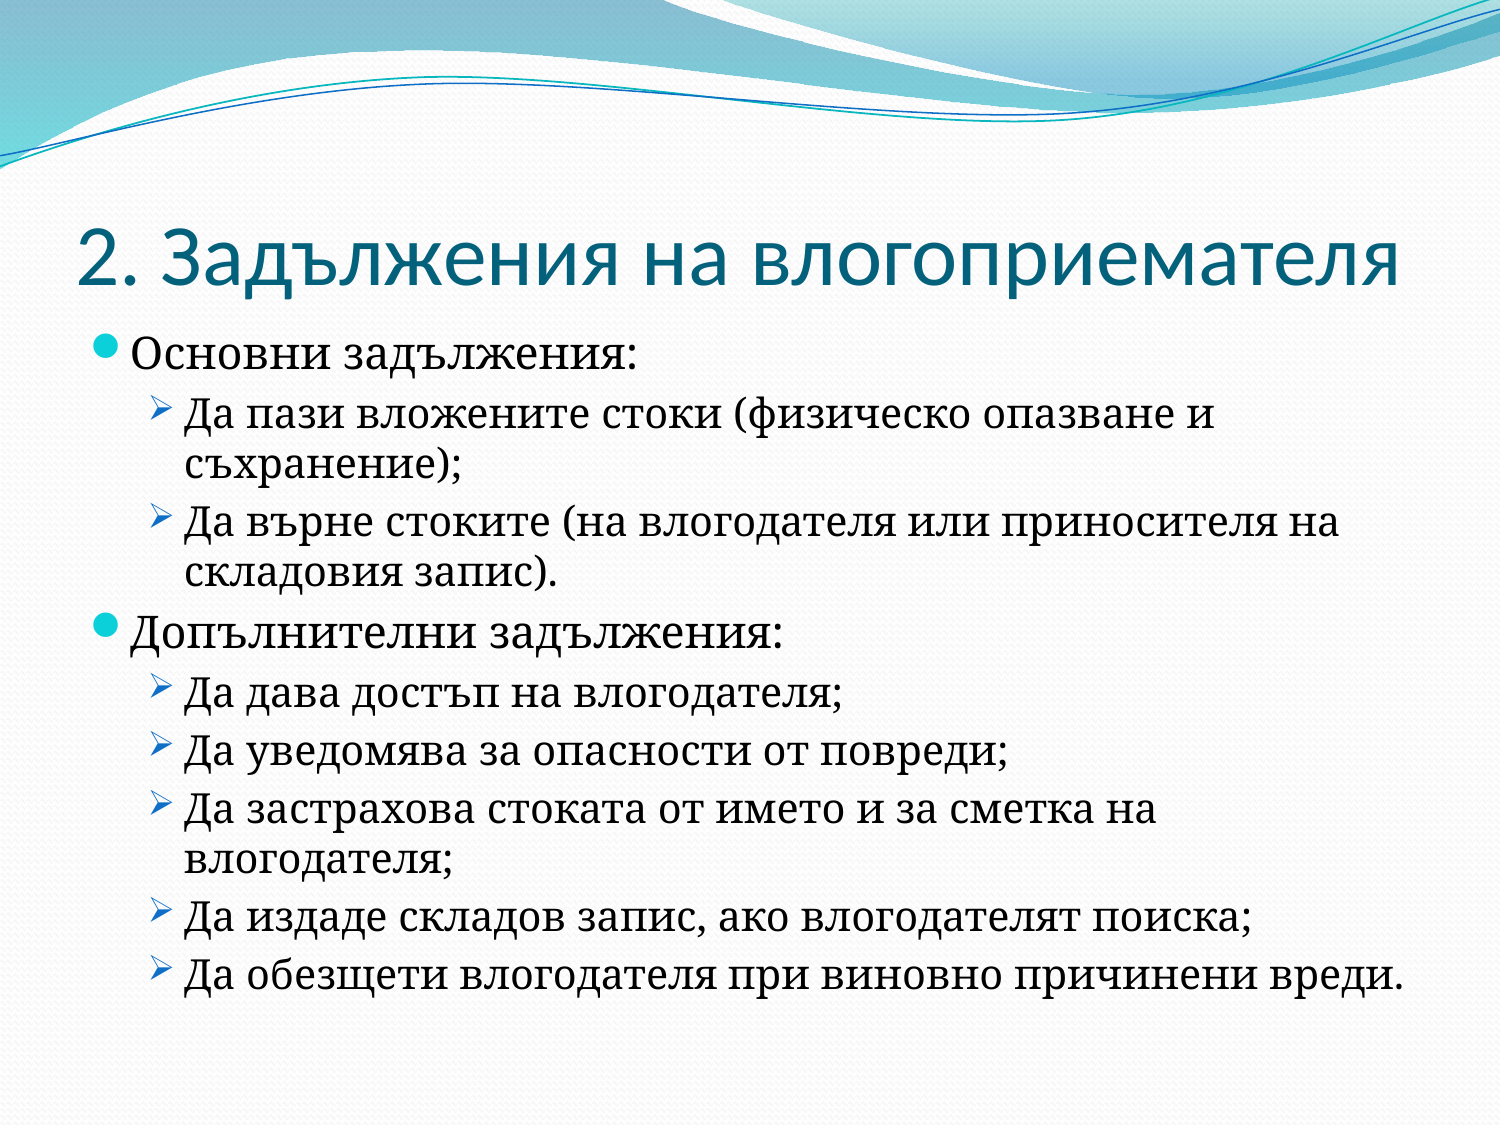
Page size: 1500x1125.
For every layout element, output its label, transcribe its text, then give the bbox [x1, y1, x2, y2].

title 2. Задължения на влогоприемателя [75, 115, 1425, 303]
list Основни задължения: Да пази вложените стоки (физическо опазване и съхранение); Да върне стоките (на влогодателя или приносителя на складовия запис). Допълнителни задължения: Да дава достъп на влогодателя; Да уведомява за опасности от повреди; Да застрахова стоката от името и за сметка на влогодателя; Да издаде складов запис, ако влогодателят поиска; Да обезщети влогодателя при виновно причинени вреди. [75, 317, 1425, 1038]
